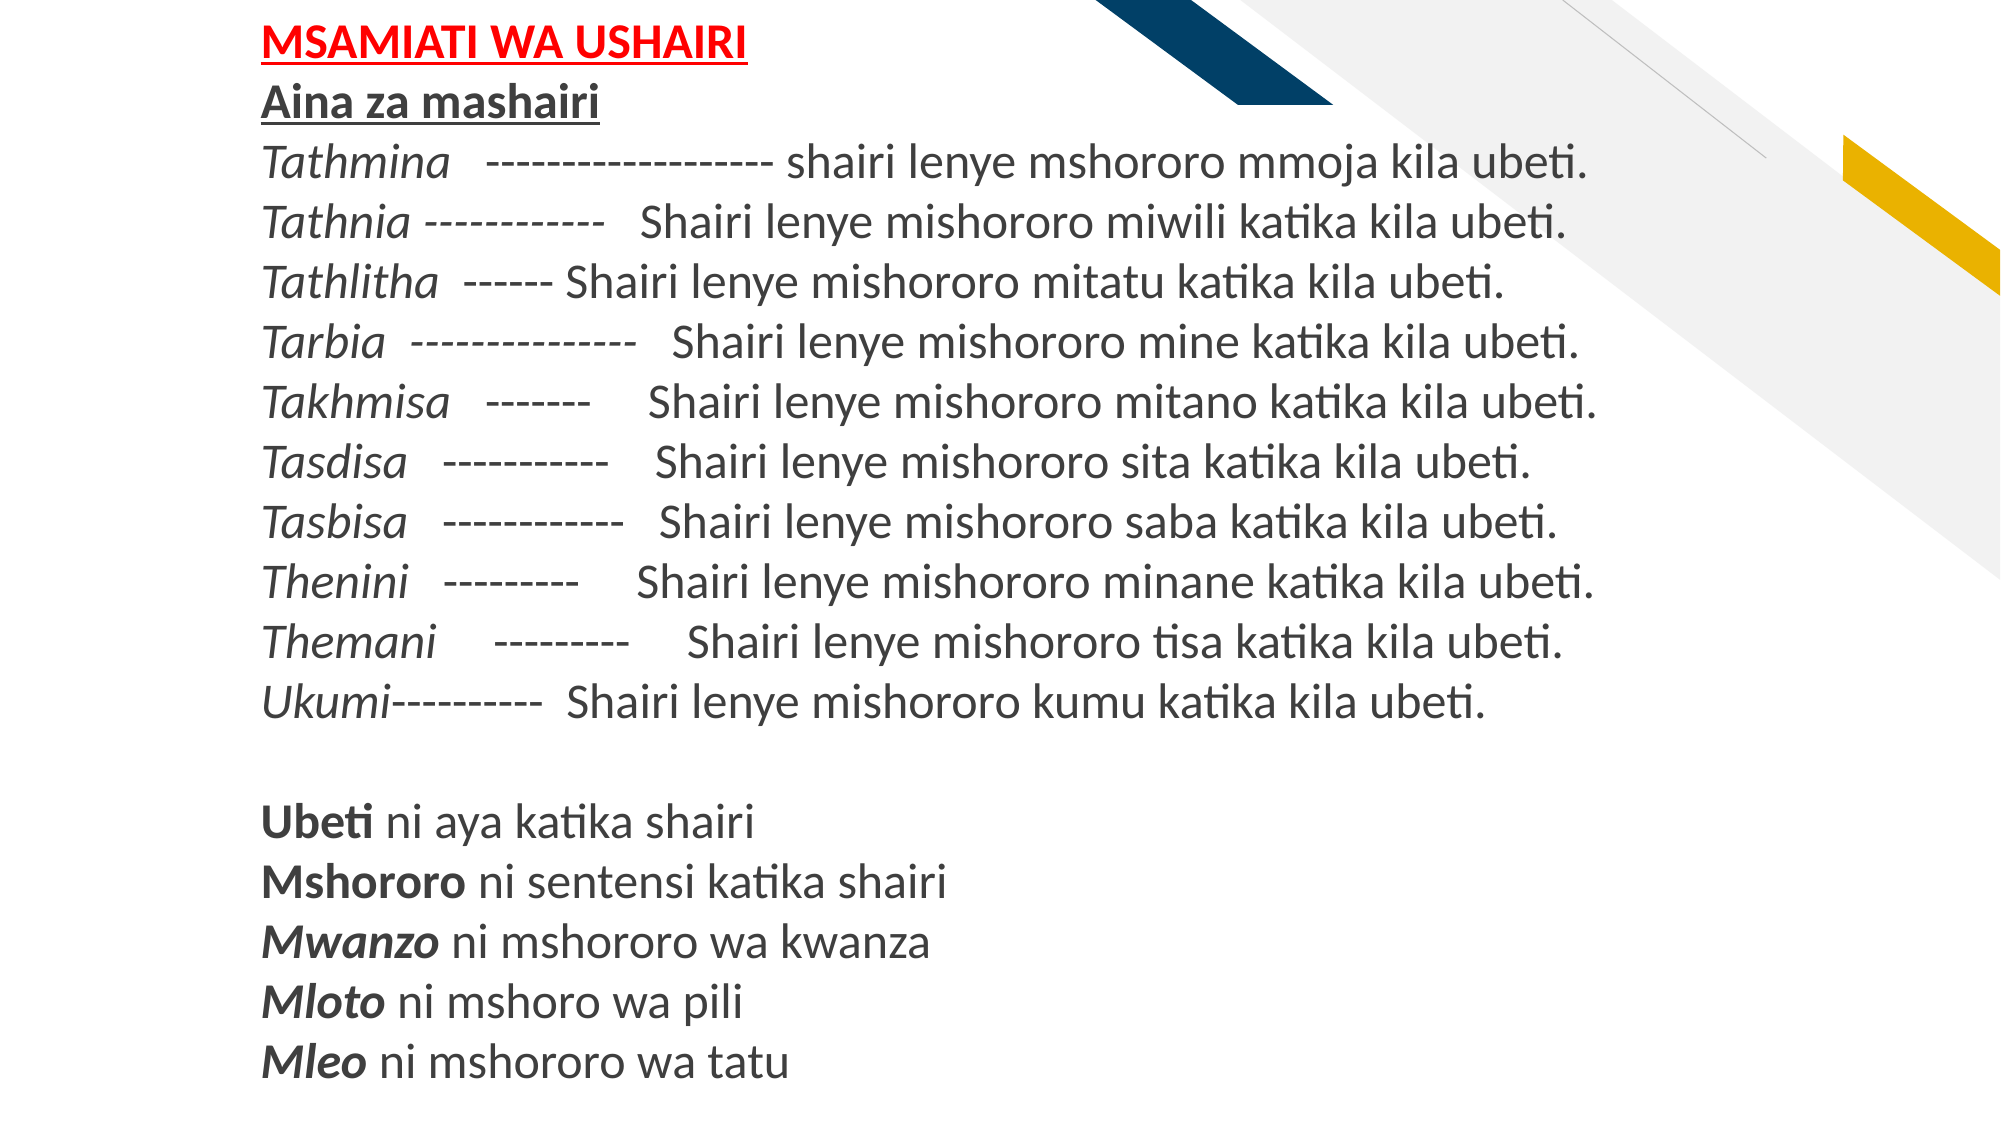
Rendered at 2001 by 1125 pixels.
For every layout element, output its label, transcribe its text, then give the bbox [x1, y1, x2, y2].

text_box MSAMIATI WA USHAIRI Aina za mashairi Tathmina ------------------- shairi lenye mshororo mmoja kila ubeti. Tathnia ------------ Shairi lenye mishororo miwili katika kila ubeti. Tathlitha ------ Shairi lenye mishororo mitatu katika kila ubeti. Tarbia --------------- Shairi lenye mishororo mine katika kila ubeti. Takhmisa ------- Shairi lenye mishororo mitano katika kila ubeti. Tasdisa ----------- Shairi lenye mishororo sita katika kila ubeti. Tasbisa ------------ Shairi lenye mishororo saba katika kila ubeti. Thenini --------- Shairi lenye mishororo minane katika kila ubeti. Themani --------- Shairi lenye mishororo tisa katika kila ubeti. Ukumi---------- Shairi lenye mishororo kumu katika kila ubeti. Ubeti ni aya katika shairi Mshororo ni sentensi katika shairi Mwanzo ni mshororo wa kwanza Mloto ni mshoro wa pili Mleo ni mshororo wa tatu [245, 0, 1750, 1096]
